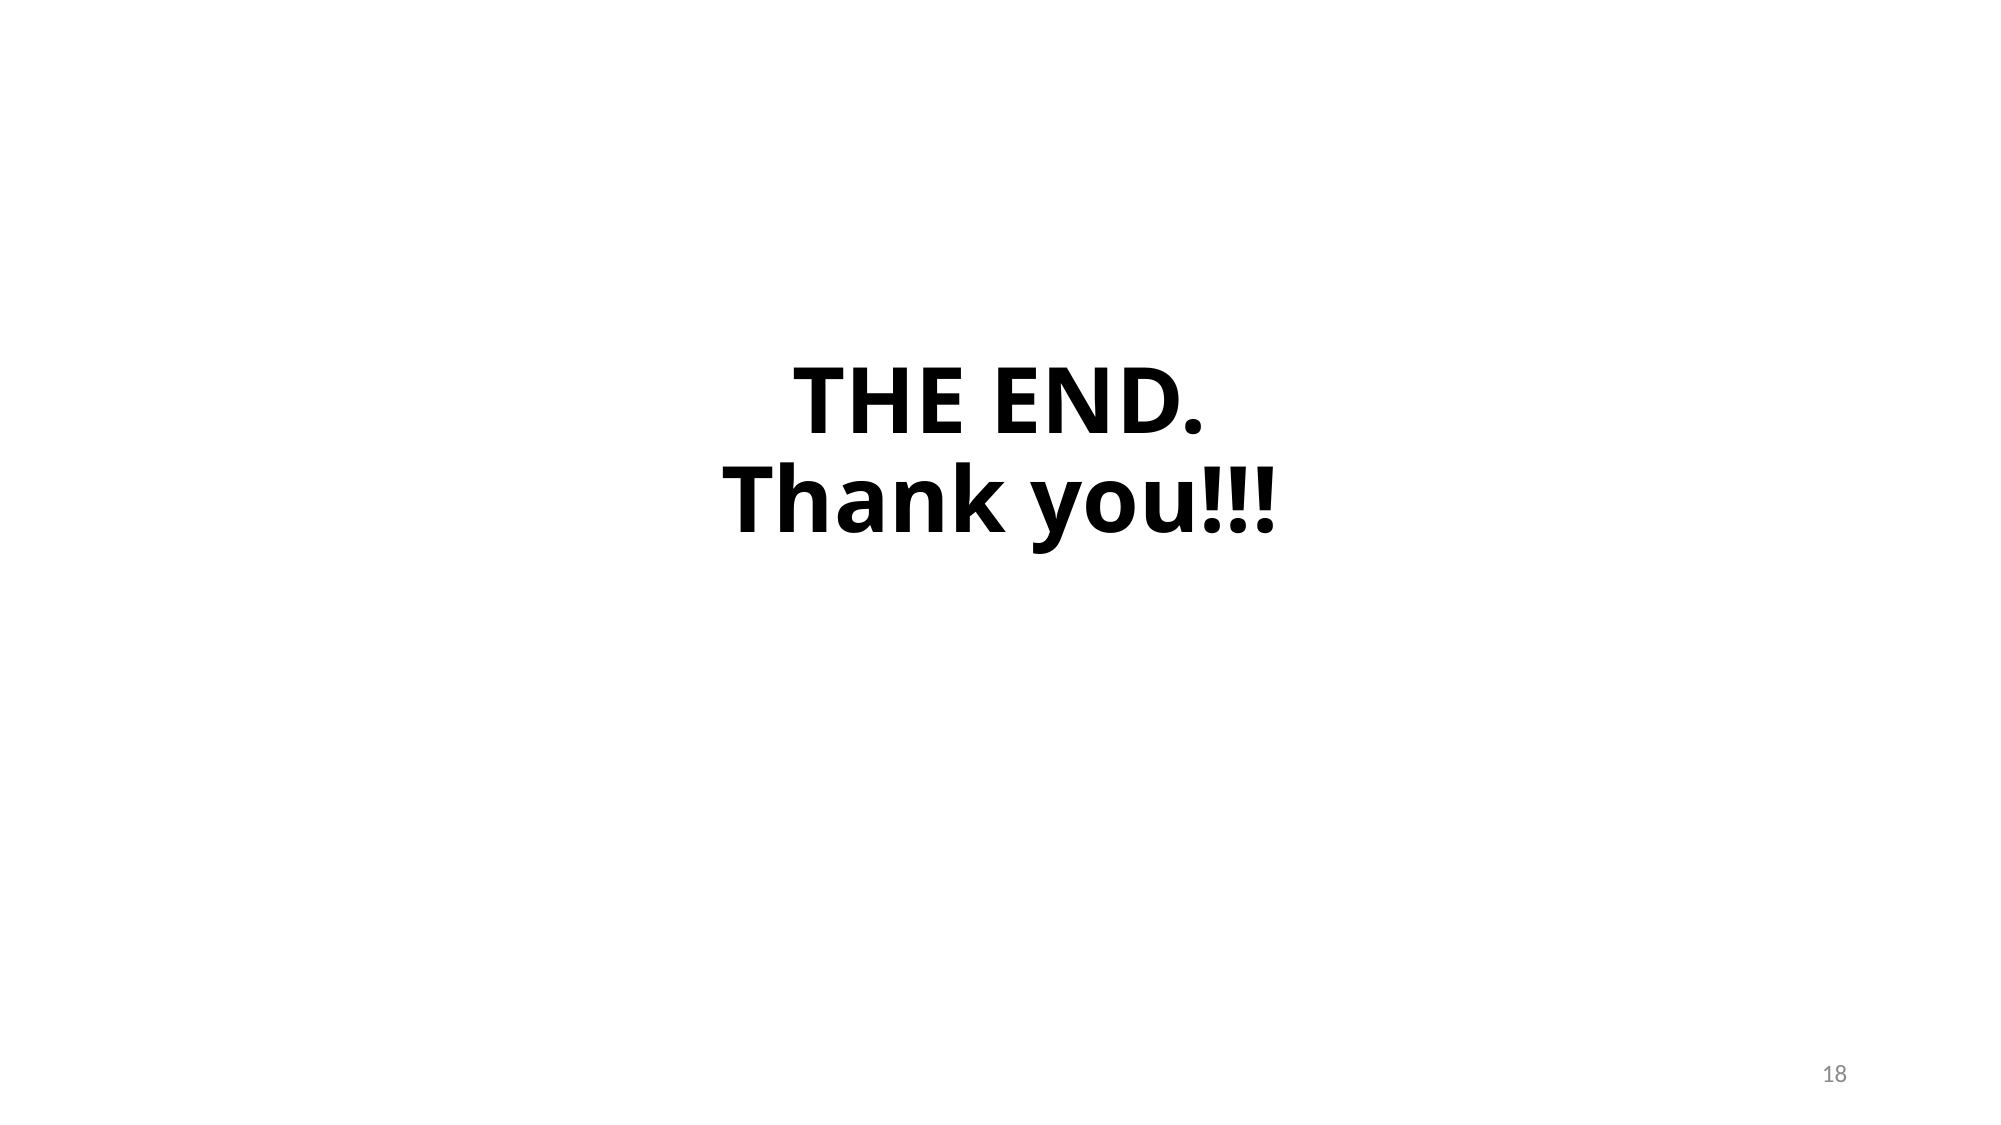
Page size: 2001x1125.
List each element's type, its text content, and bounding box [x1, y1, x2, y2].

title THE END. Thank you!!! [137, 345, 1863, 563]
slide_number 18 [1412, 1042, 1863, 1103]
